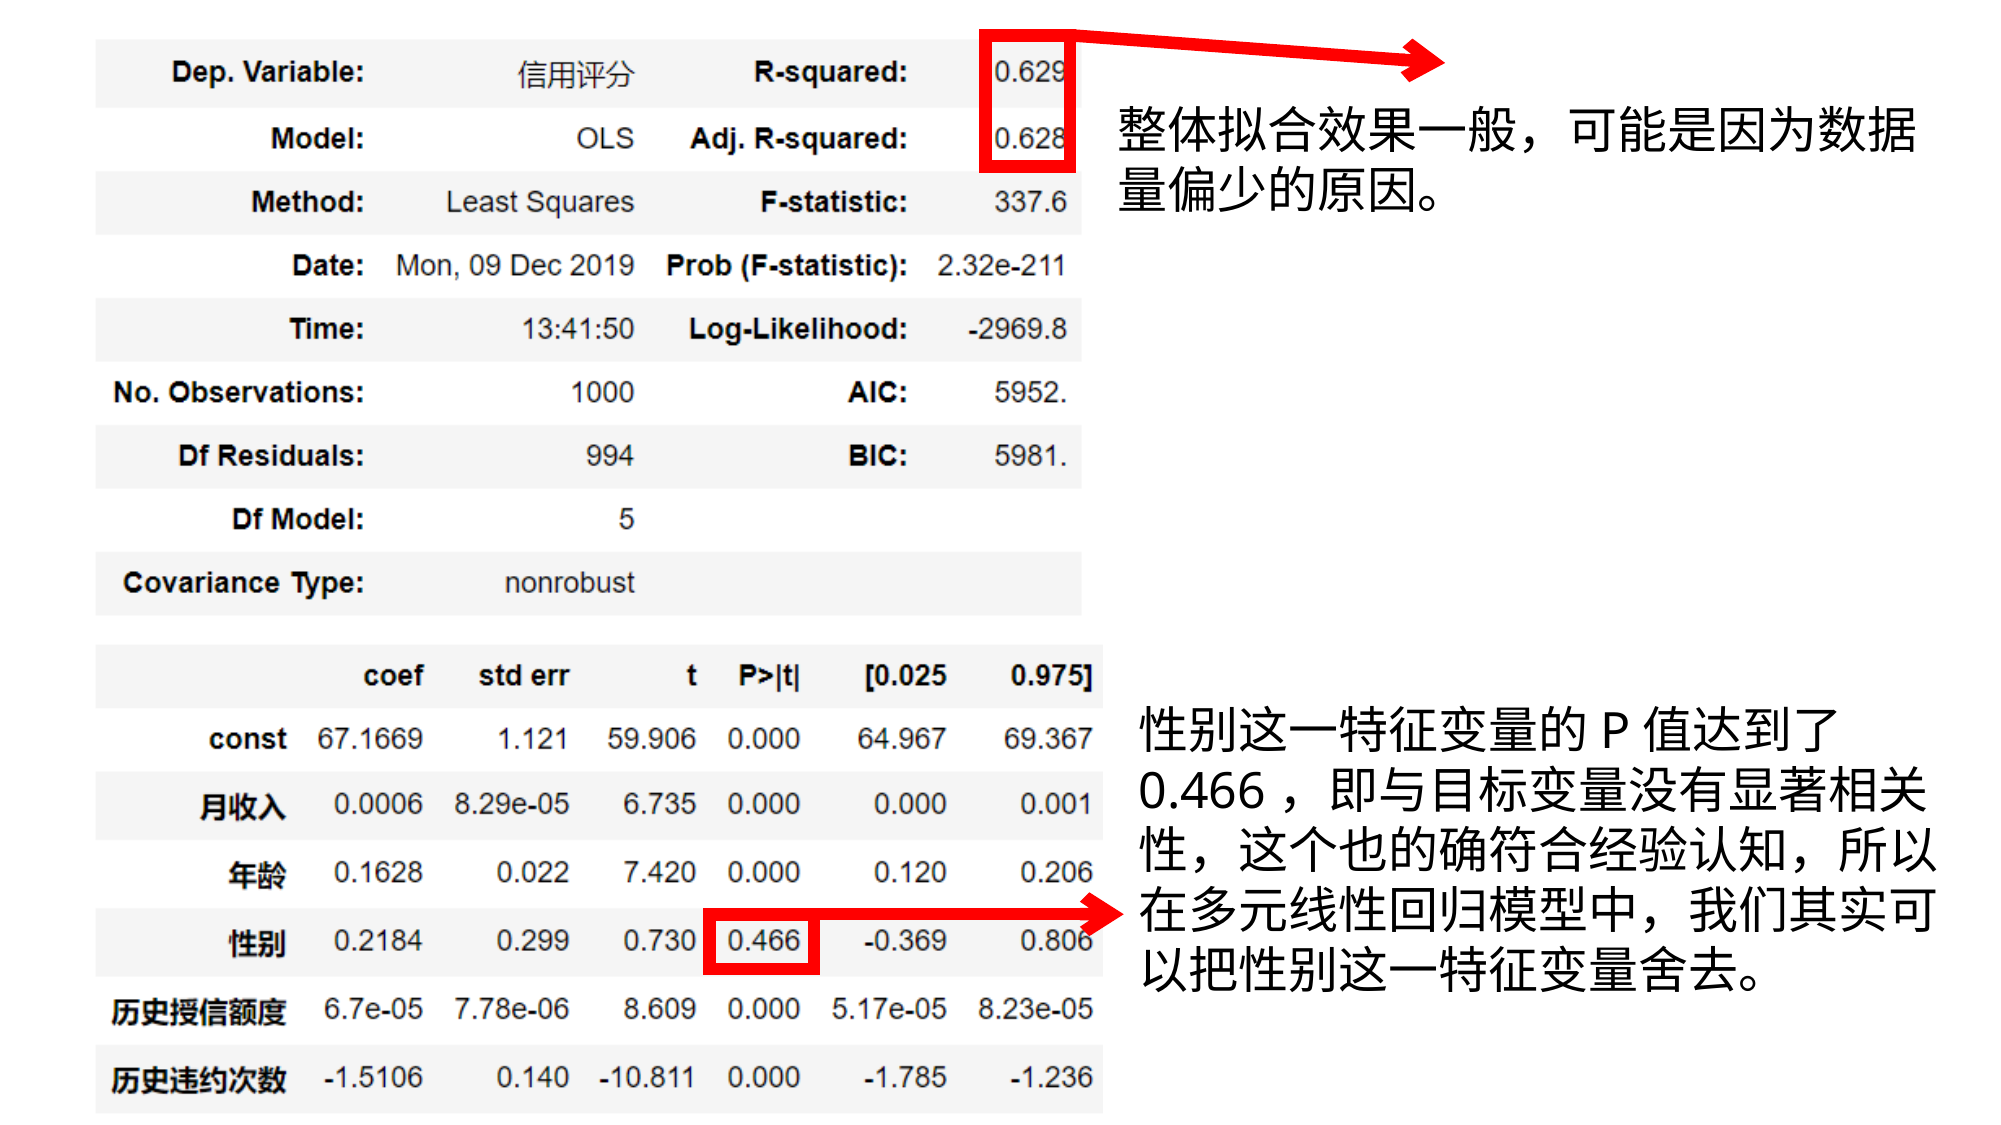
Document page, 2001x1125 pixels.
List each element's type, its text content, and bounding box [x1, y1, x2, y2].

picture [88, 30, 1103, 1125]
text_box 整体拟合效果一般，可能是因为数据量偏少的原因。 [1103, 90, 1955, 226]
text_box 性别这一特征变量的P值达到了0.466，即与目标变量没有显著相关性，这个也的确符合经验认知，所以在多元线性回归模型中，我们其实可以把性别这一特征变量舍去。 [1123, 691, 1955, 1007]
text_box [1073, 35, 1446, 63]
